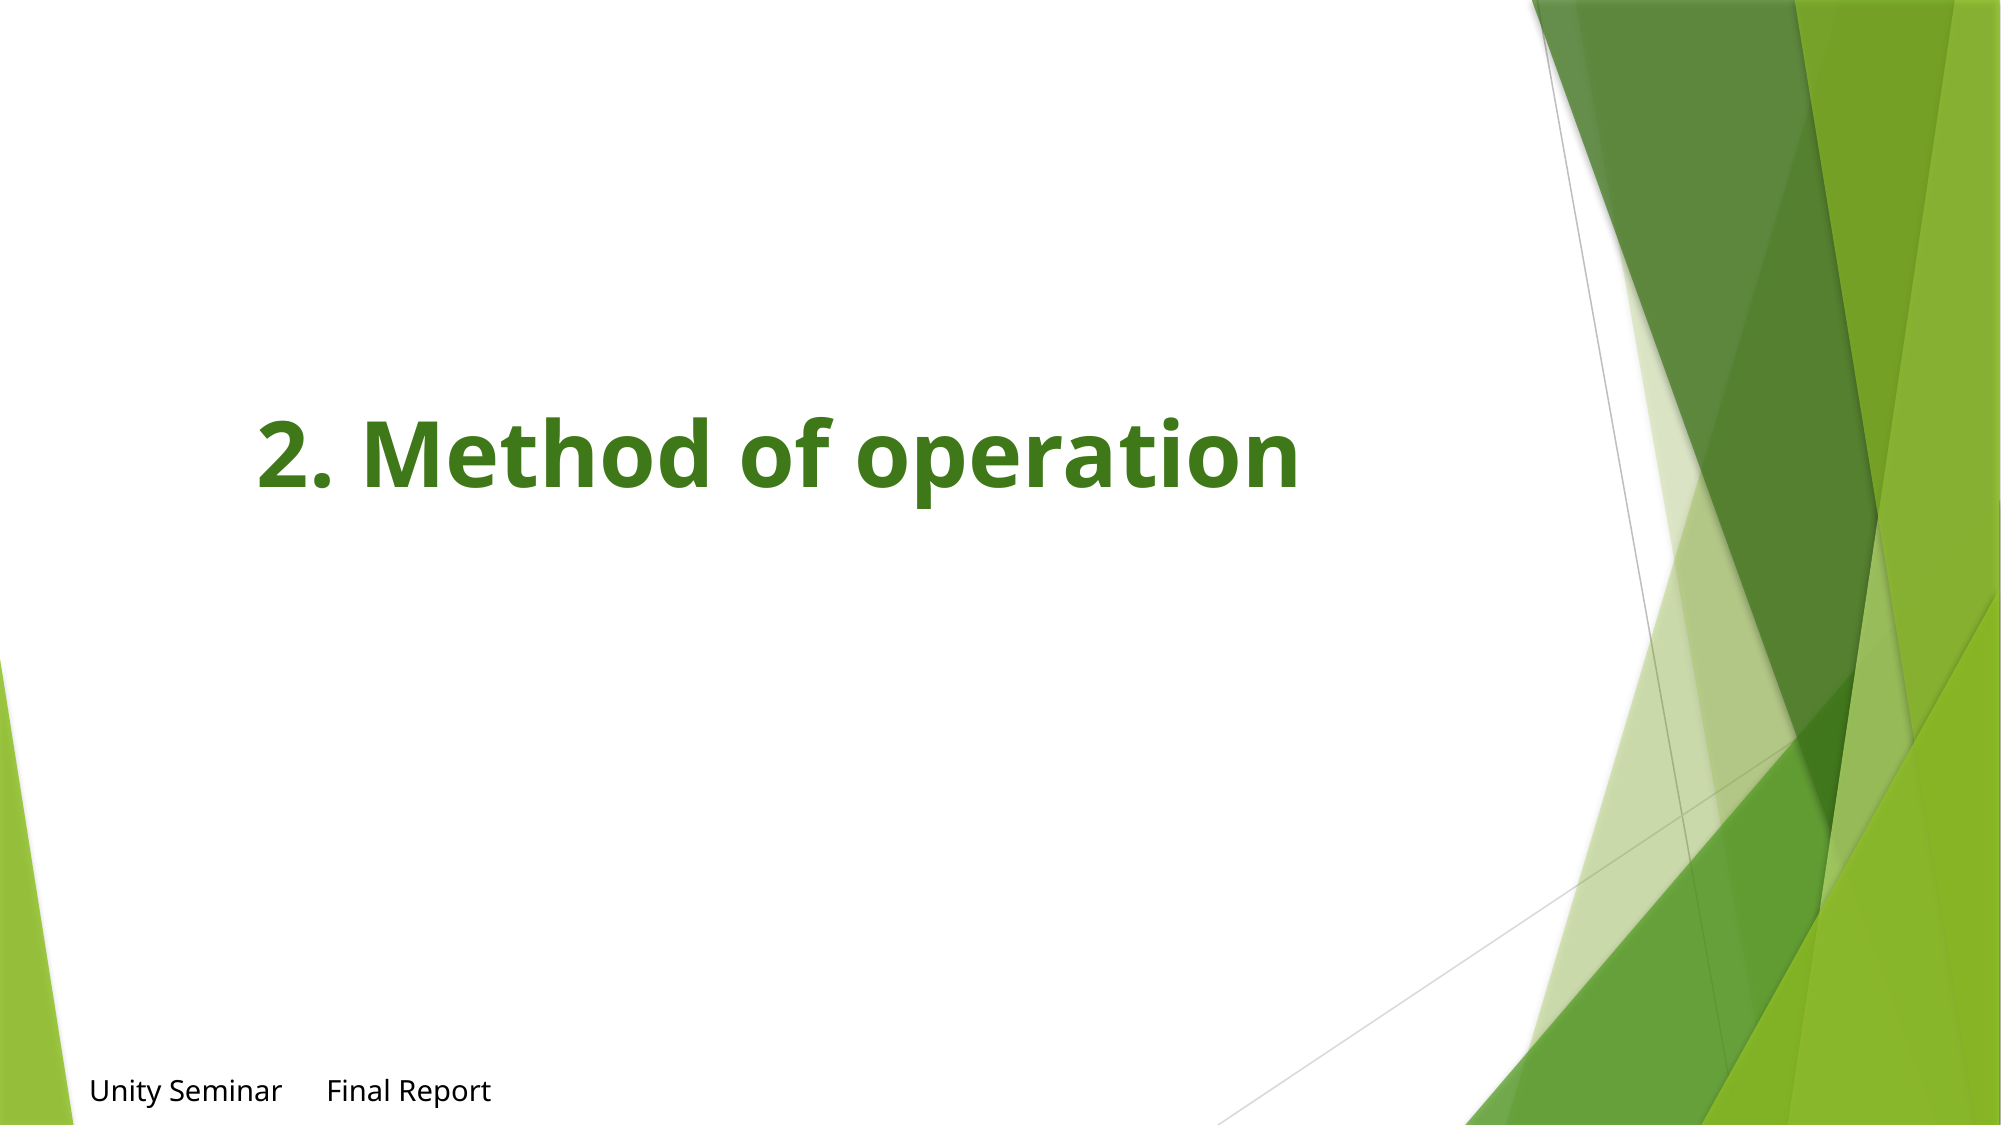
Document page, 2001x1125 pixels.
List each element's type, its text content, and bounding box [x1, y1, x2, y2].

text_box 2. Method of operation [242, 387, 1319, 513]
text_box Unity Seminar Final Report [74, 1064, 507, 1115]
